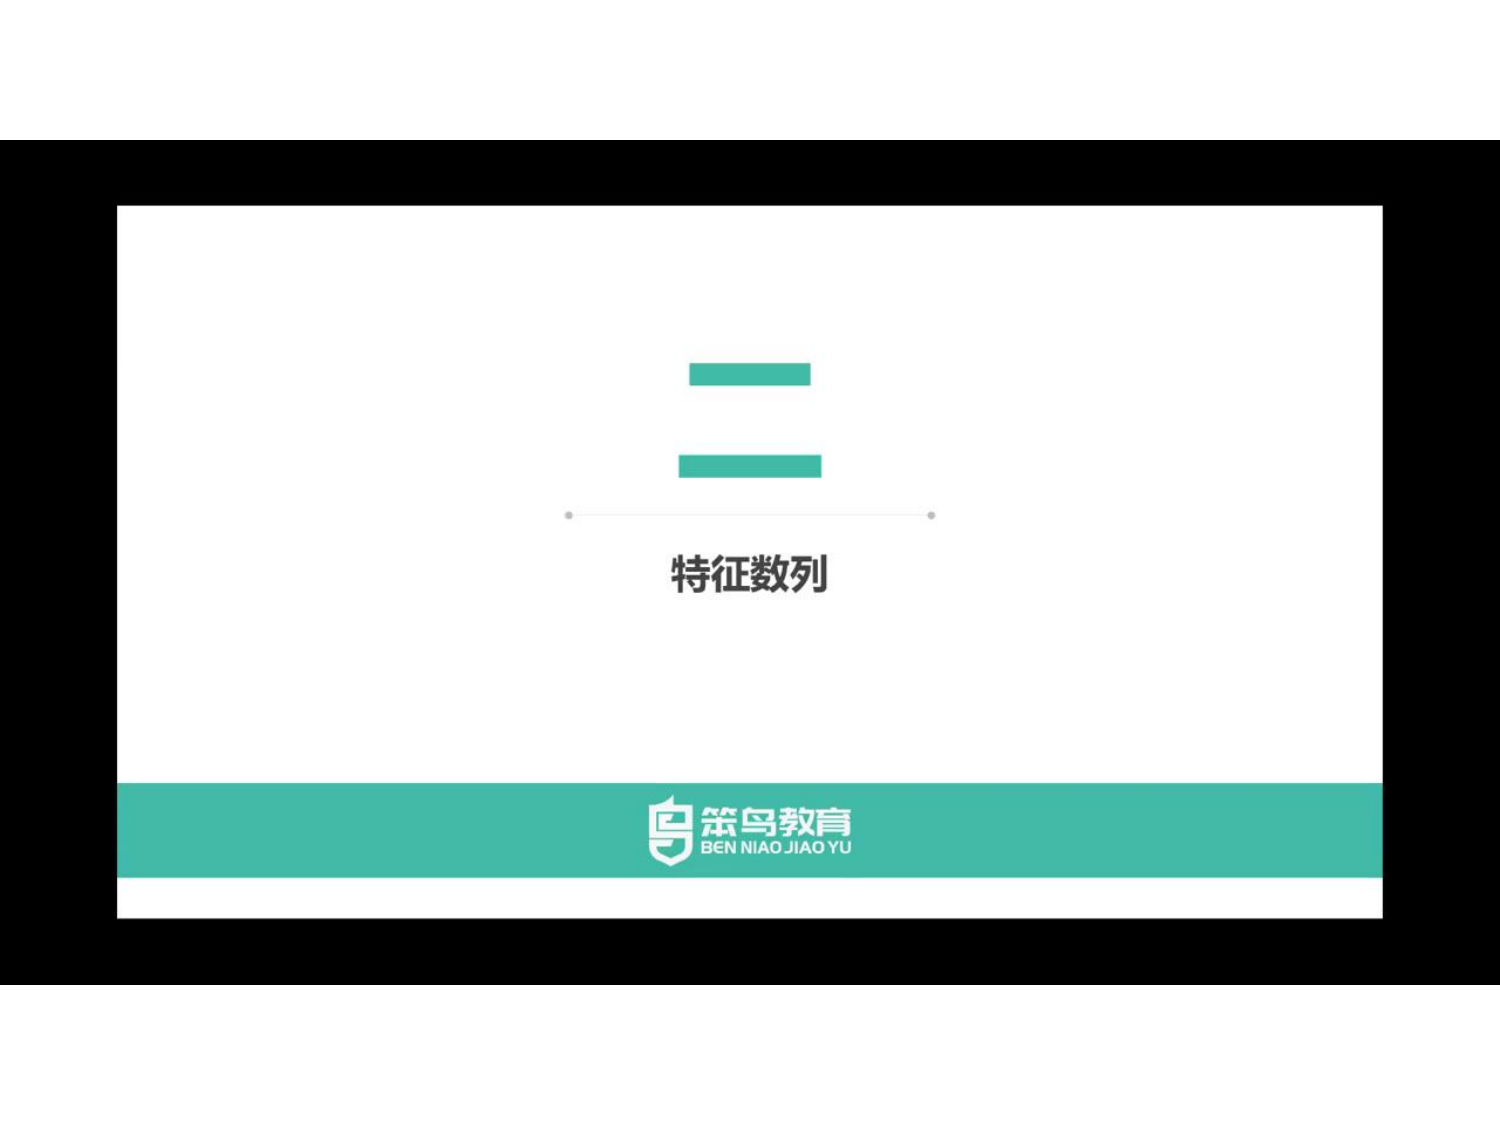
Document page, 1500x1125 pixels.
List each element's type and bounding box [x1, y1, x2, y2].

picture [0, 140, 1500, 985]
